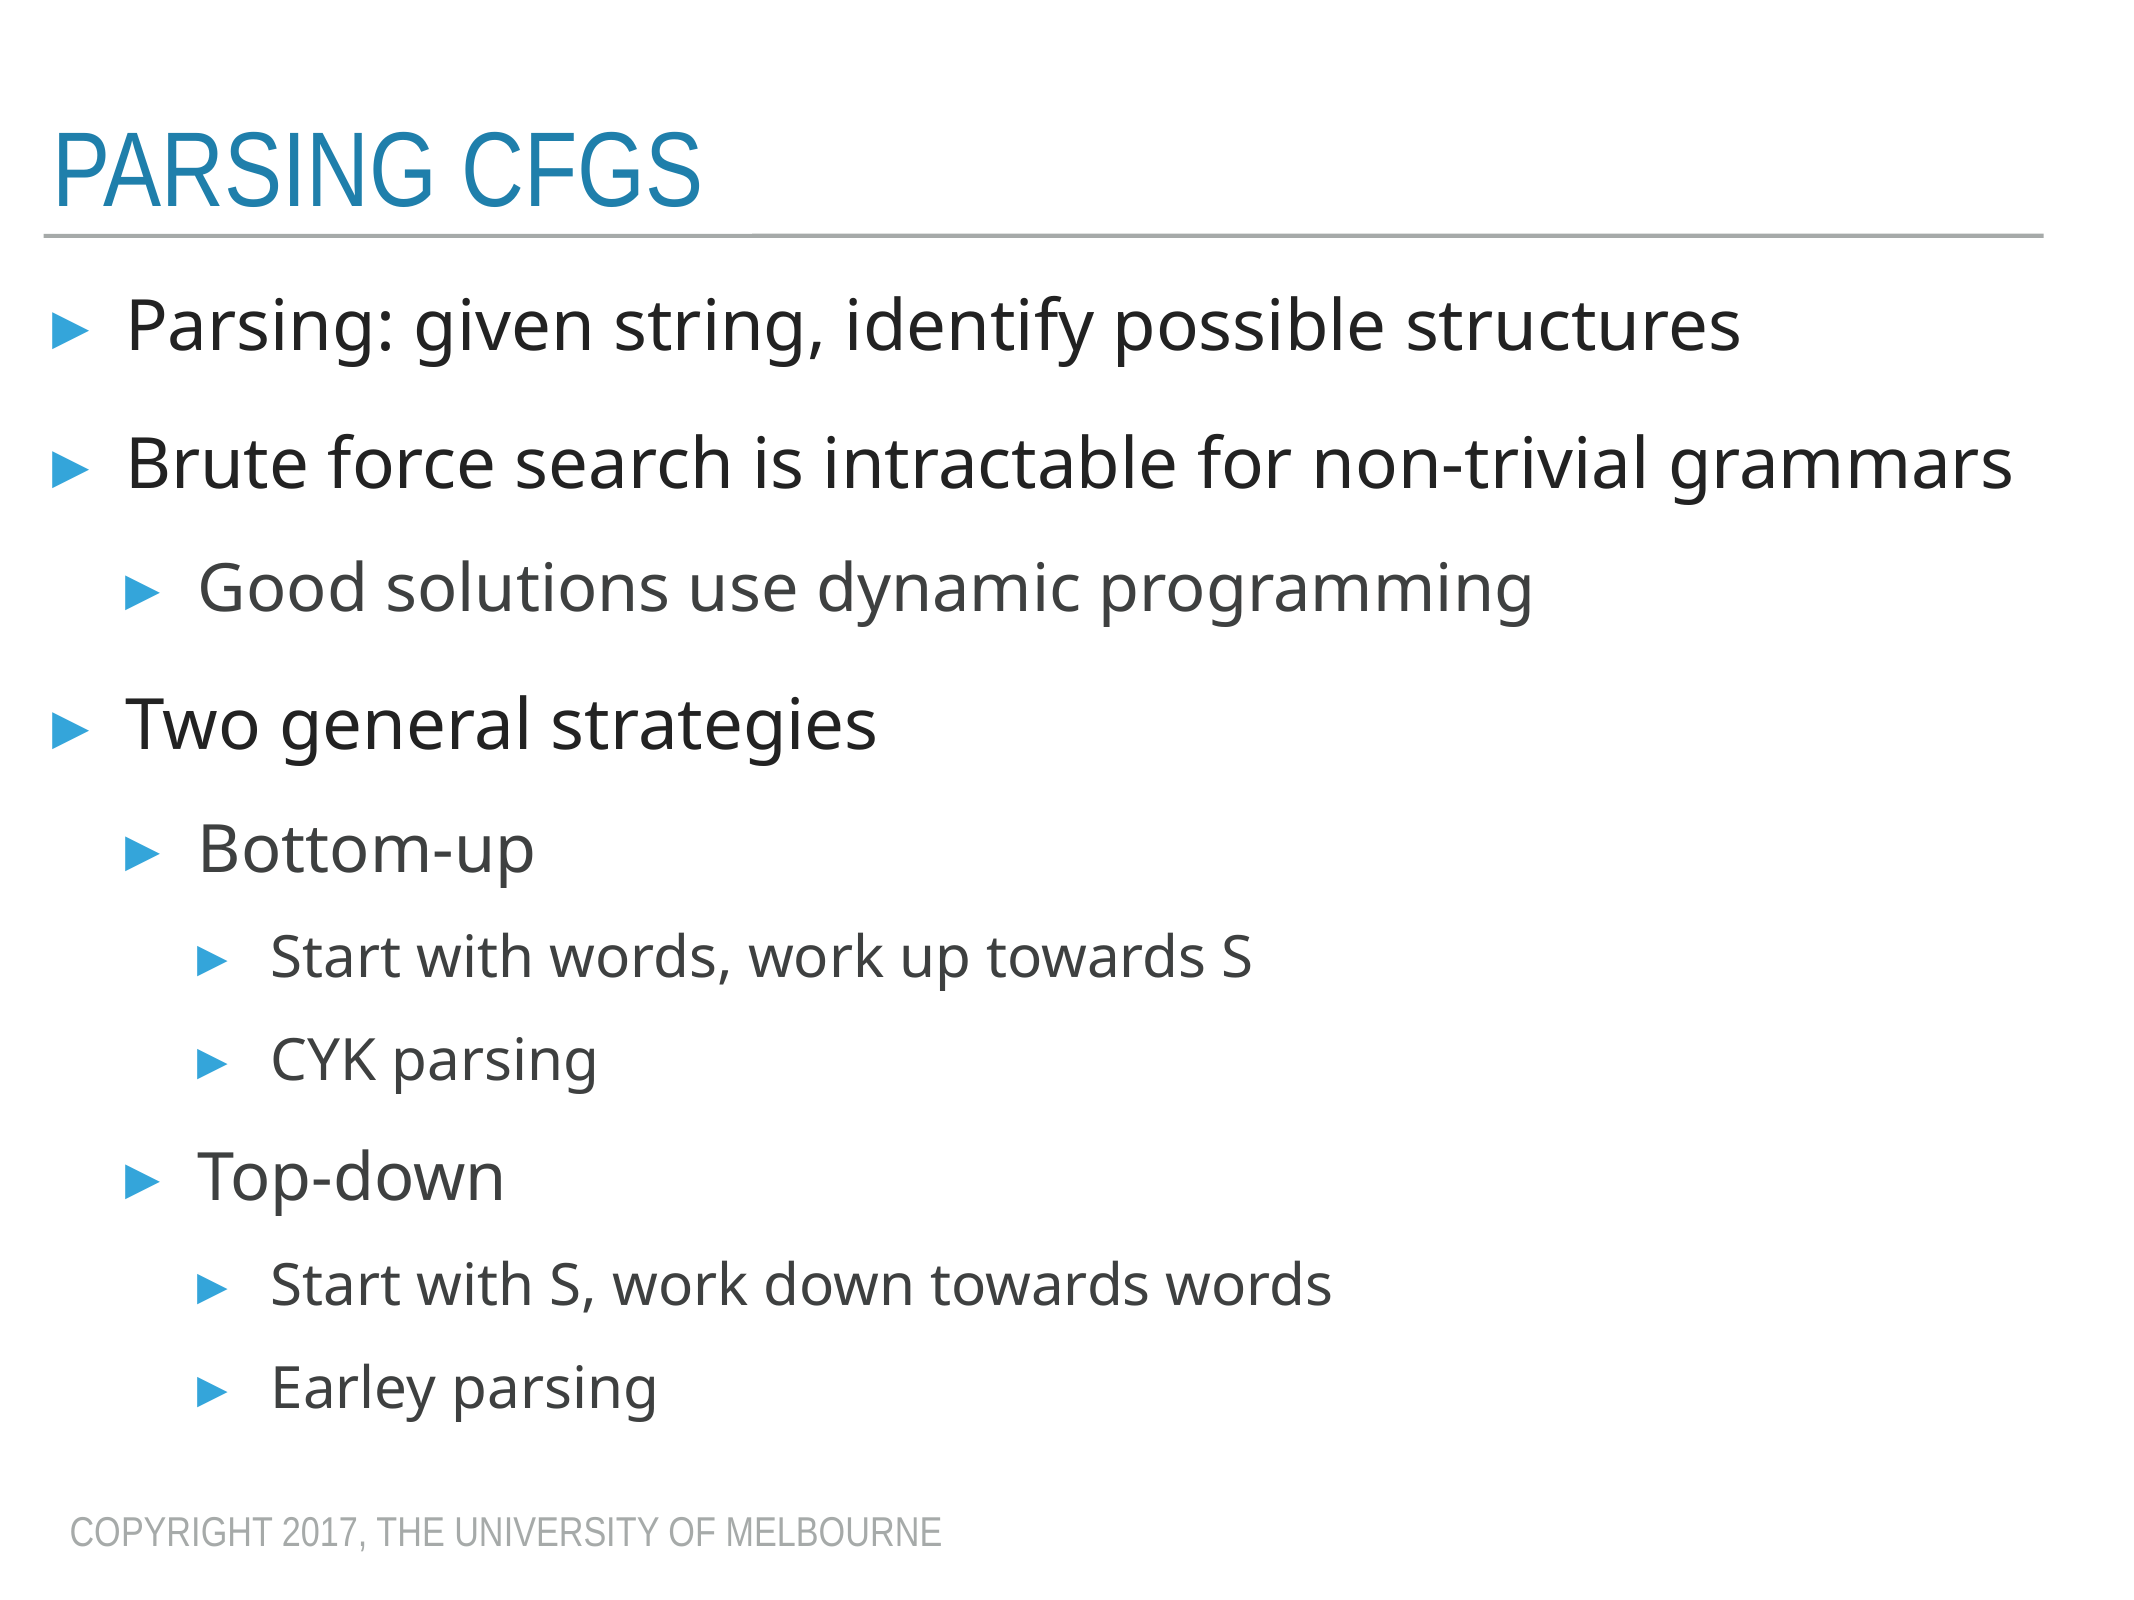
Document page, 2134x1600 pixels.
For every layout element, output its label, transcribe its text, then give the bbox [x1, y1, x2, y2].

title Parsing CFGs [43, 116, 2045, 236]
list Parsing: given string, identify possible structures Brute force search is intractable for non-trivial grammars Good solutions use dynamic programming Two general strategies Bottom-up Start with words, work up towards S CYK parsing Top-down Start with S, work down towards words Earley parsing [43, 270, 2045, 1551]
